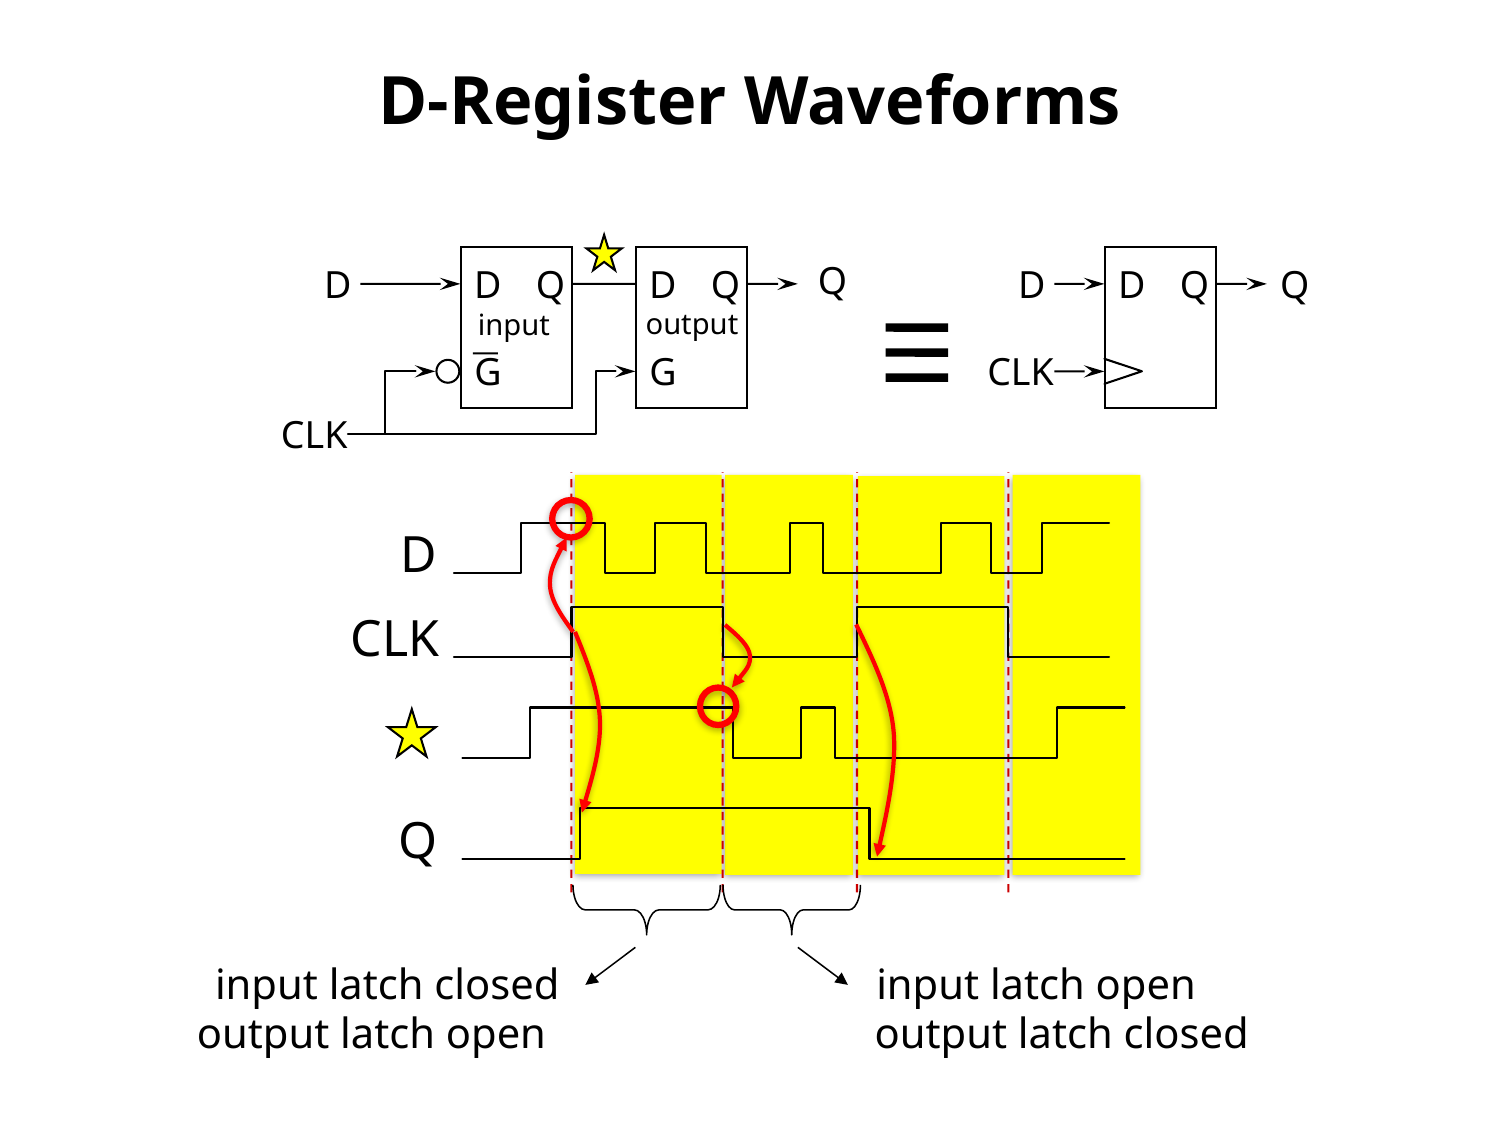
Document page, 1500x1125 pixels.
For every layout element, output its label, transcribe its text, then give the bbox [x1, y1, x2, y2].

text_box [383, 807, 1126, 879]
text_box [574, 768, 1005, 806]
text_box input latch open [861, 950, 1211, 999]
text_box [573, 888, 721, 935]
text_box [723, 888, 861, 935]
text_box [551, 499, 569, 538]
text_box D [385, 522, 453, 592]
text_box Q [803, 255, 863, 311]
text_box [574, 474, 1005, 705]
text_box CLK [335, 605, 455, 675]
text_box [1005, 474, 1141, 876]
text_box [547, 537, 569, 630]
text_box [585, 947, 636, 985]
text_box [347, 247, 799, 435]
text_box input latch closed [199, 950, 575, 1015]
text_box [387, 707, 1126, 759]
title D-Register Waveforms [75, 45, 1425, 150]
text_box CLK [265, 408, 363, 464]
text_box [600, 234, 608, 245]
text_box output latch closed [859, 999, 1264, 1065]
text_box output latch open [181, 999, 561, 1065]
text_box D [309, 258, 342, 314]
text_box [453, 522, 555, 574]
text_box [797, 947, 848, 985]
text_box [885, 247, 1326, 408]
